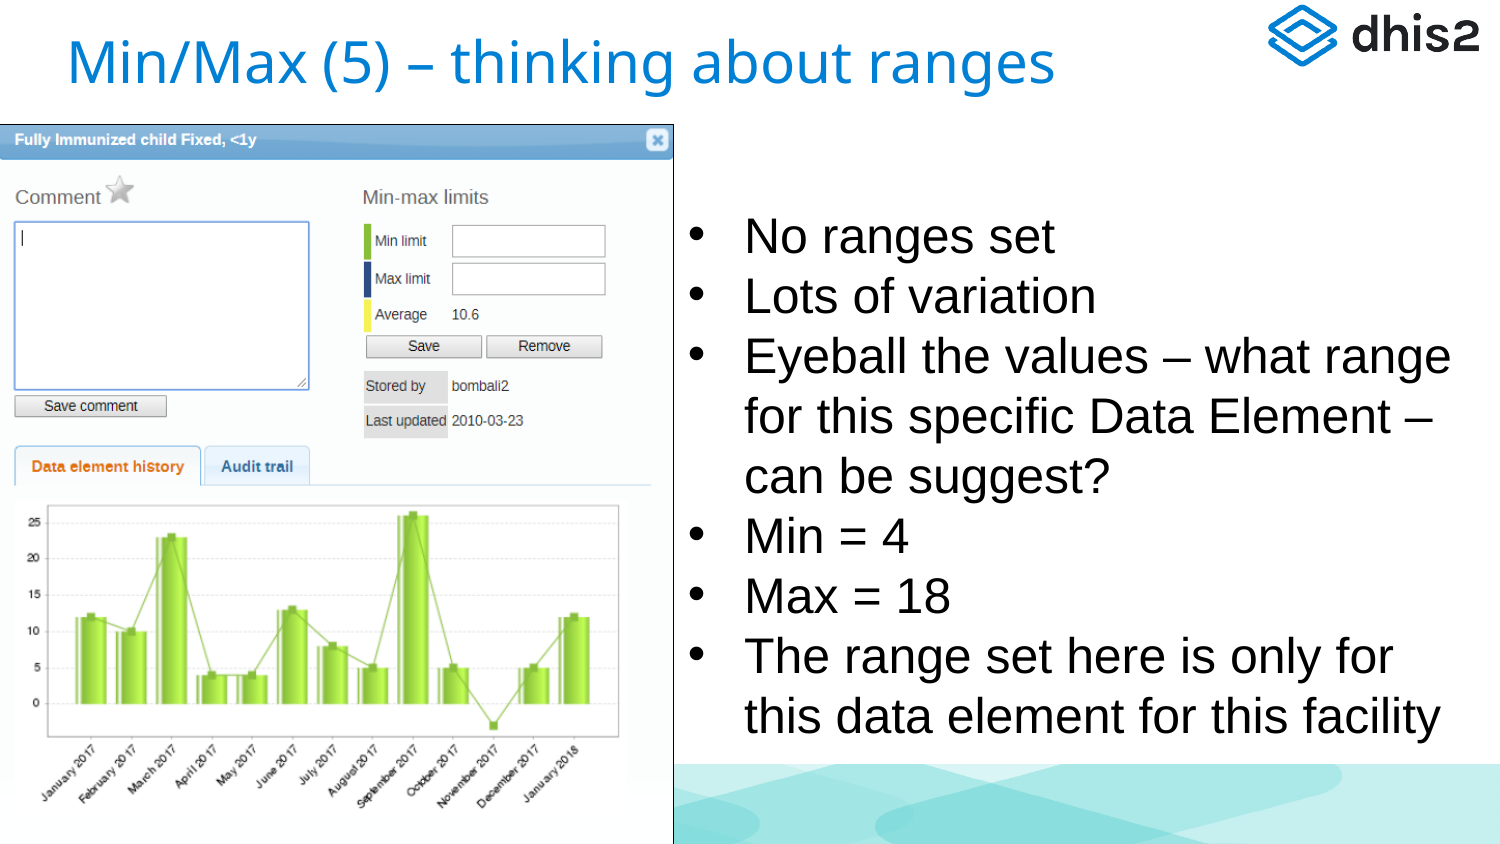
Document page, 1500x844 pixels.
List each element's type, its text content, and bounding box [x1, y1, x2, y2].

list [0, 123, 674, 844]
picture [1267, 3, 1480, 68]
title Min/Max (5) – thinking about ranges [51, 10, 1449, 105]
picture [674, 764, 1500, 844]
text_box No ranges set Lots of variation Eyeball the values – what range for this specific Data Element – can be suggest? Min = 4 Max = 18 The range set here is only for this data element for this facility [678, 195, 1500, 751]
